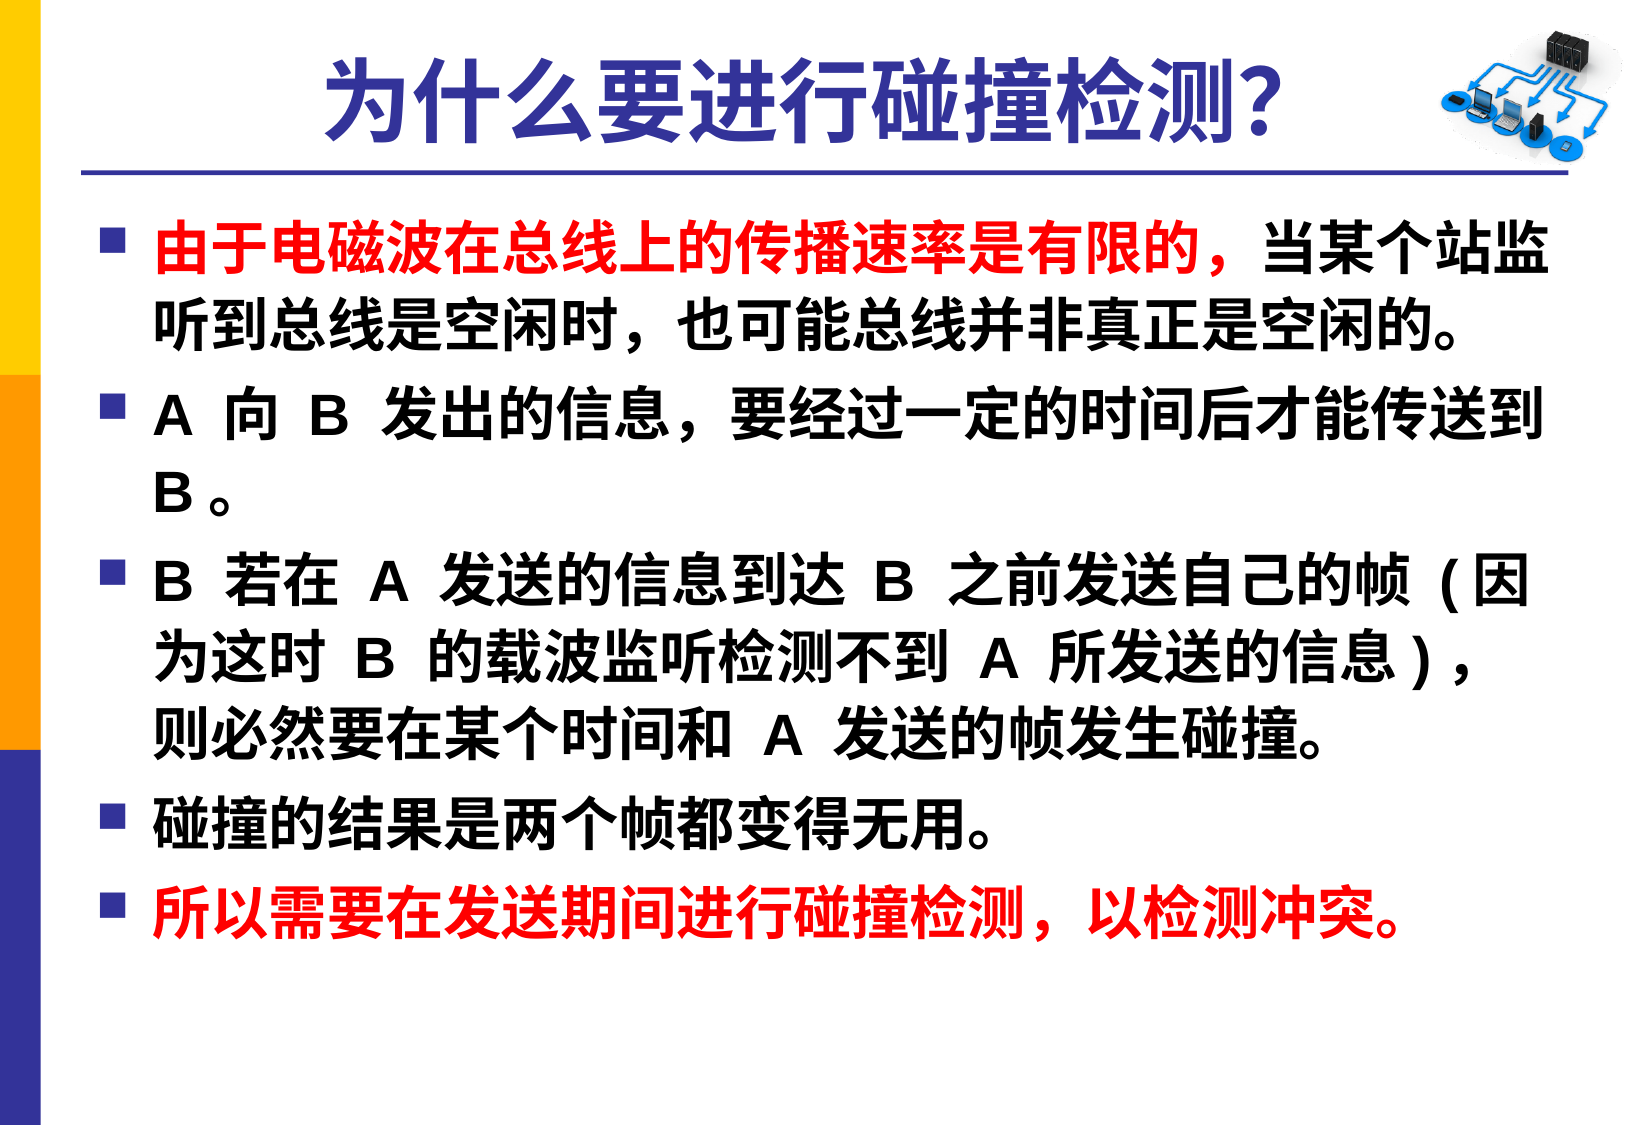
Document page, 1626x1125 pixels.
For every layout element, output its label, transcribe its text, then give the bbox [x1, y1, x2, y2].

list 由于电磁波在总线上的传播速率是有限的，当某个站监听到总线是空闲时，也可能总线并非真正是空闲的。 A 向 B 发出的信息，要经过一定的时间后才能传送到 B。 B 若在 A 发送的信息到达 B 之前发送自己的帧 (因为这时 B 的载波监听检测不到 A 所发送的信息)，则必然要在某个时间和 A 发送的帧发生碰撞。 碰撞的结果是两个帧都变得无用。 所以需要在发送期间进行碰撞检测，以检测冲突。 [81, 196, 1569, 1006]
title 为什么要进行碰撞检测？ [81, 30, 1569, 161]
picture [1438, 30, 1624, 165]
